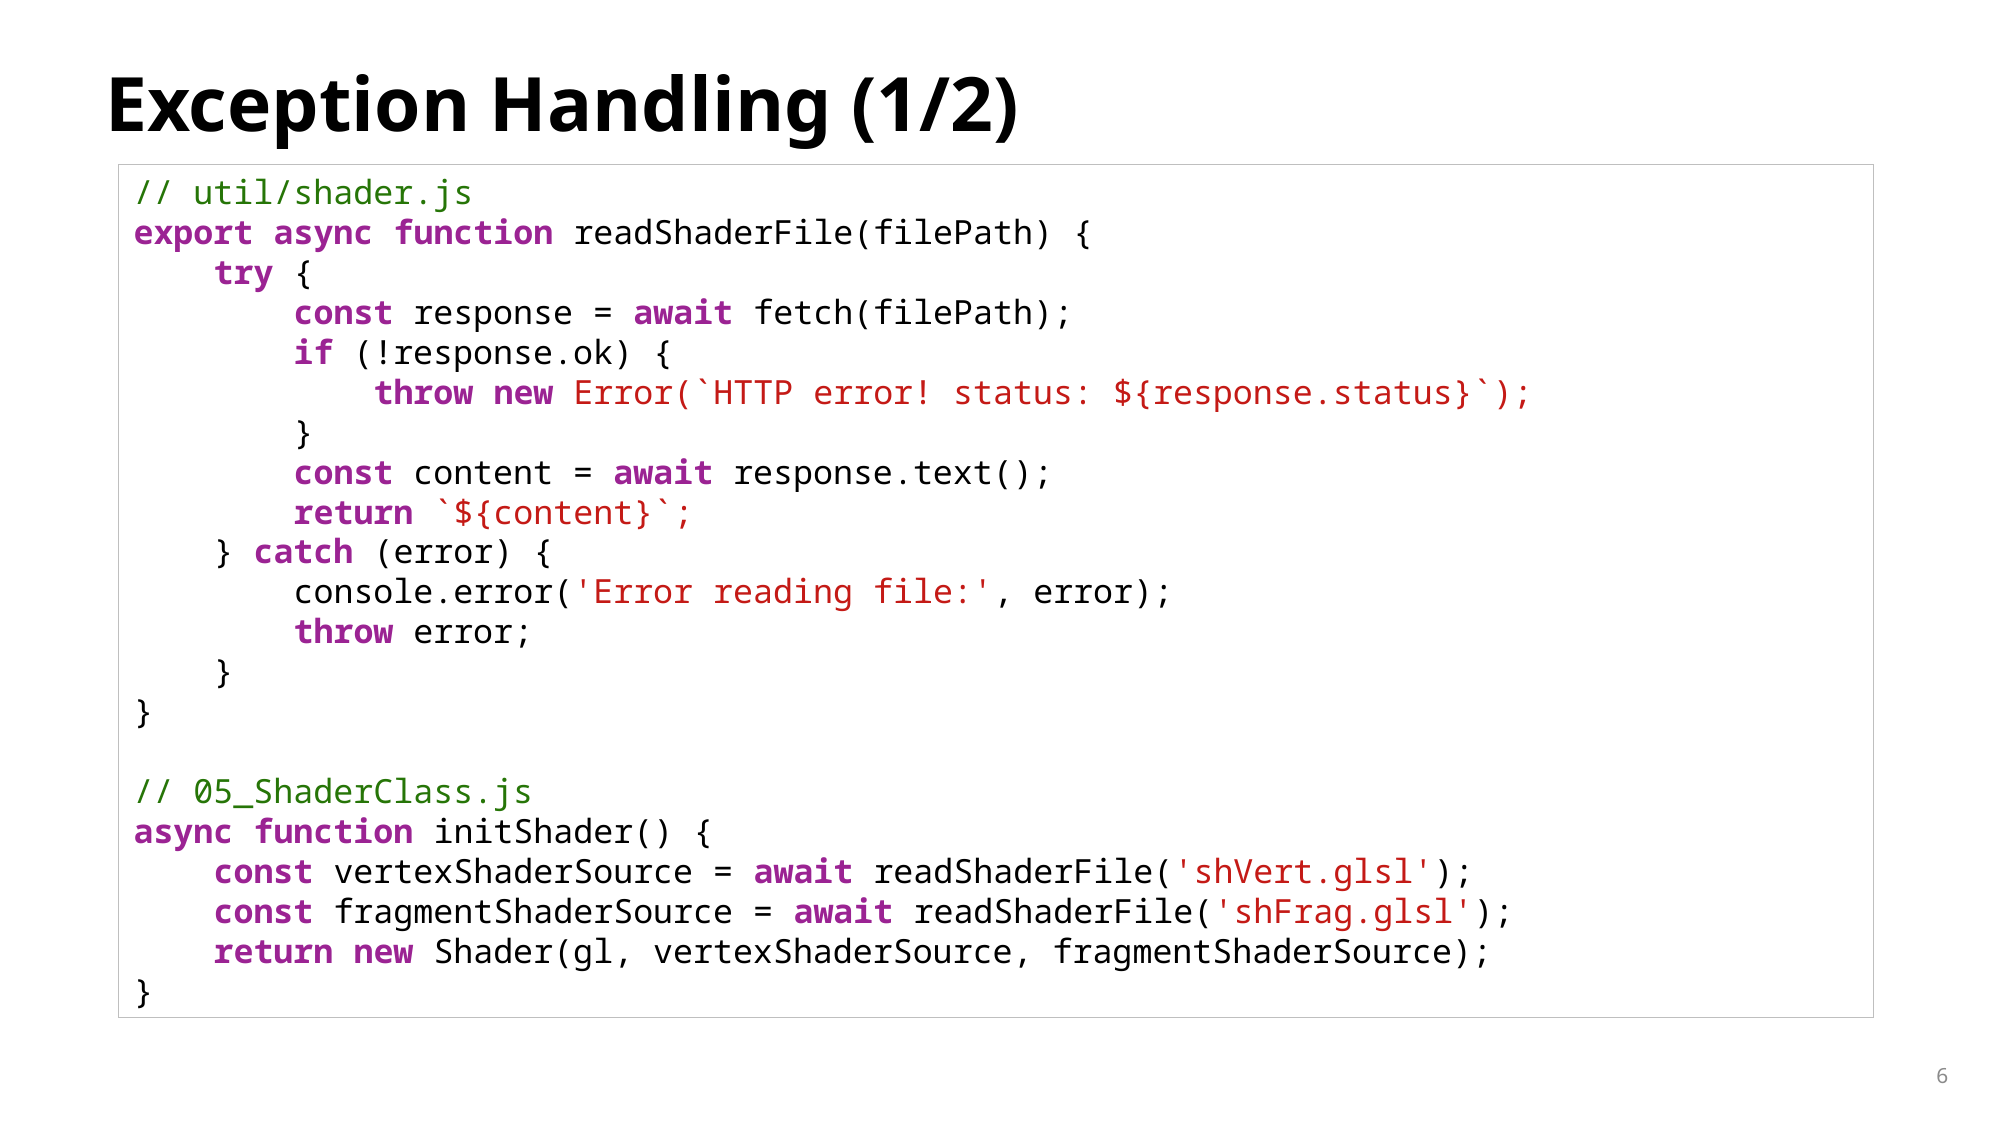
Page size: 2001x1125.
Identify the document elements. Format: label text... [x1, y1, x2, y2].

title Exception Handling (1/2) [90, 42, 1902, 161]
text_box // util/shader.js export async function readShaderFile(filePath) { try { const response = await fetch(filePath); if (!response.ok) { throw new Error(`HTTP error! status: ${response.status}`); } const content = await response.text(); return `${content}`; } catch (error) { console.error('Error reading file:', error); throw error; } } // 05_ShaderClass.js async function initShader() { const vertexShaderSource = await readShaderFile('shVert.glsl'); const fragmentShaderSource = await readShaderFile('shFrag.glsl'); return new Shader(gl, vertexShaderSource, fragmentShaderSource); } [118, 164, 1874, 1018]
slide_number 6 [1901, 1046, 1964, 1107]
